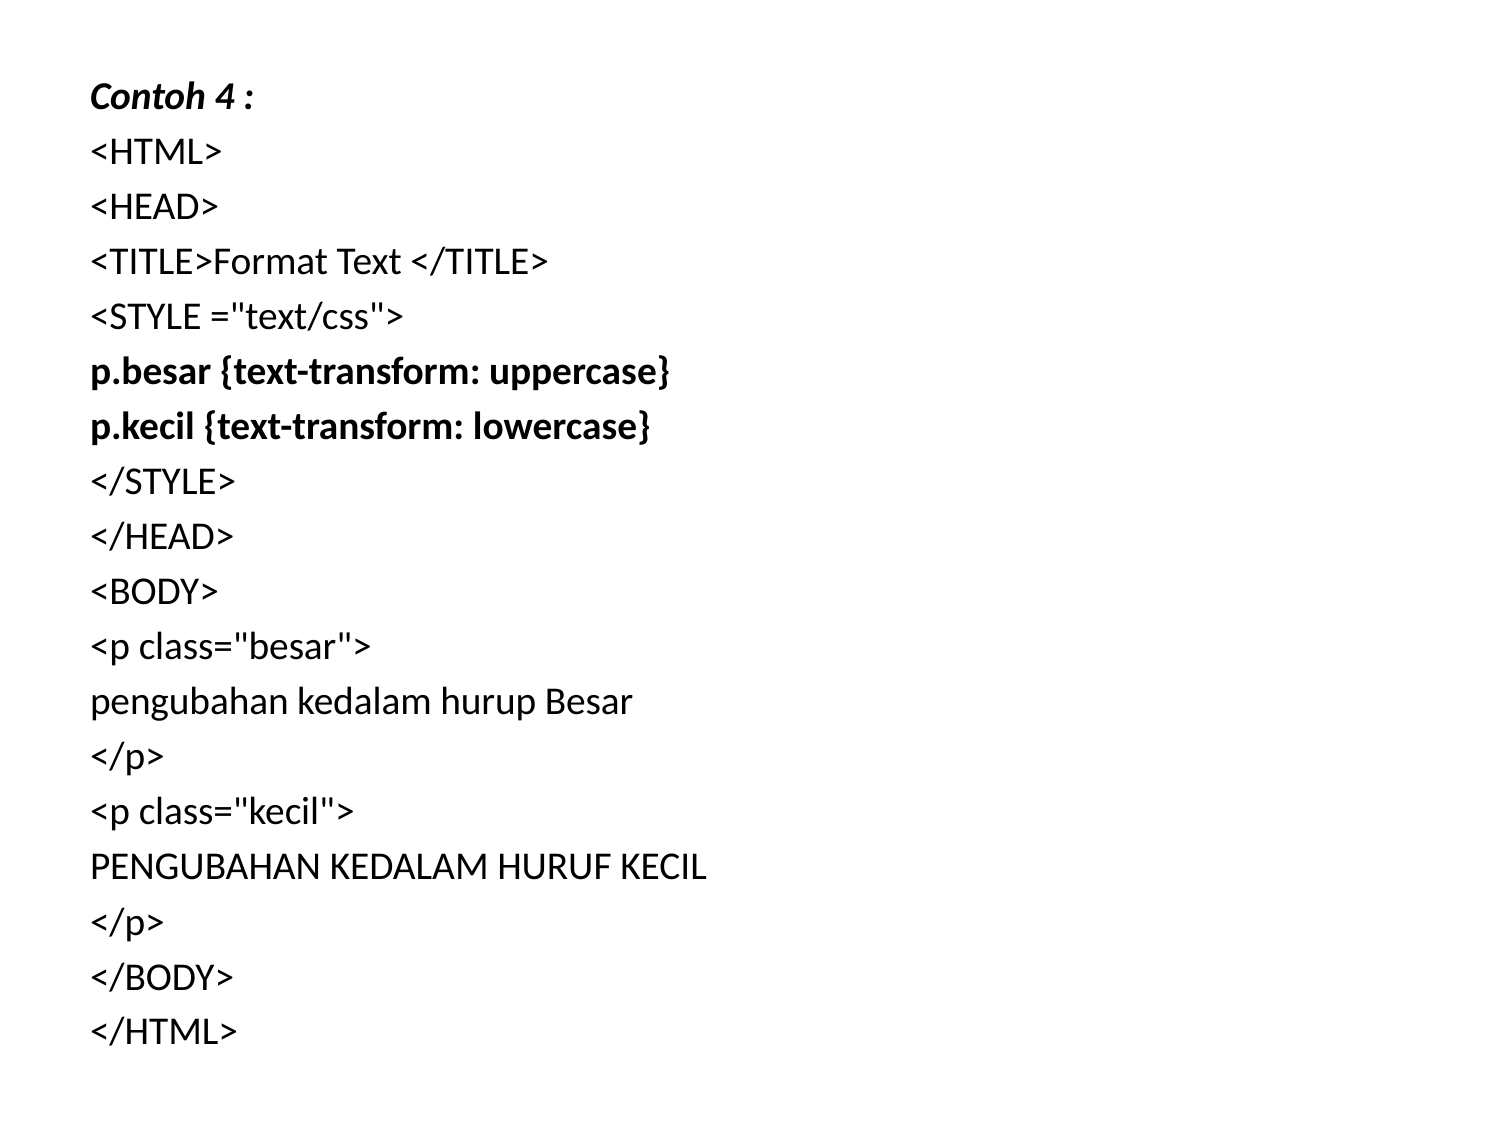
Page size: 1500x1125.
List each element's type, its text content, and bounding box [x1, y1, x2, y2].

list Contoh 4 : <HTML> <HEAD> <TITLE>Format Text </TITLE> <STYLE ="text/css"> p.besar {text-transform: uppercase} p.kecil {text-transform: lowercase} </STYLE> </HEAD> <BODY> <p class="besar"> pengubahan kedalam hurup Besar </p> <p class="kecil"> PENGUBAHAN KEDALAM HURUF KECIL </p> </BODY> </HTML> [75, 62, 1425, 1075]
